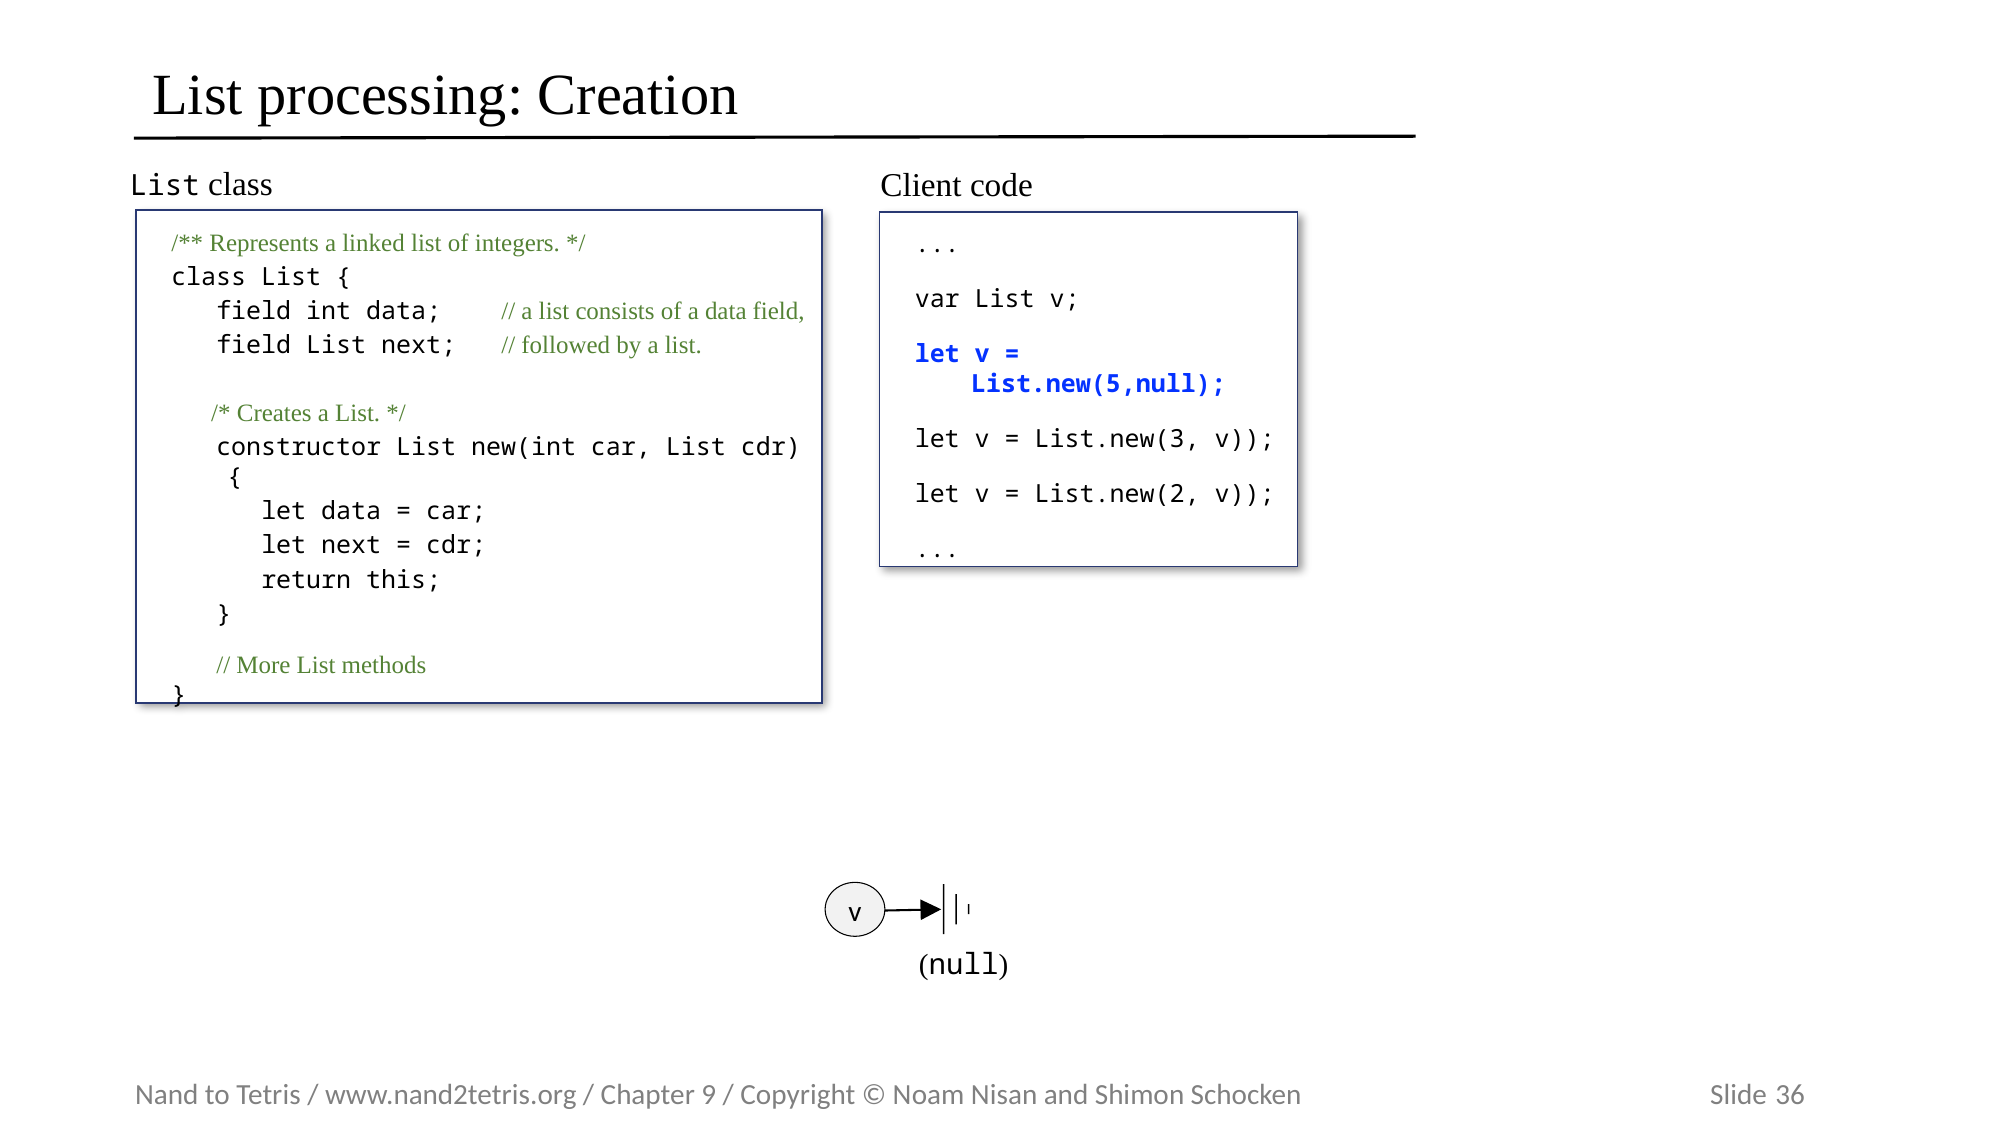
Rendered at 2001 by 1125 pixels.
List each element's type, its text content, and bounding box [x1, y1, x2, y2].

text_box ... var List v; let v = List.new(5,null); let v = List.new(3, v)); let v = List.new(2, v)); ... [879, 212, 1298, 567]
text_box (null) [903, 937, 1143, 1001]
title List processing: Creation [137, 48, 1417, 144]
text_box Client code [865, 155, 1105, 218]
text_box /** Represents a linked list of integers. */ class List { field int data; // a list consists of a data field, field List next; // followed by a list. /* Creates a List. */ constructor List new(int car, List cdr) { let data = car; let next = cdr; return this; } // More List methods } [135, 210, 822, 703]
text_box List class [114, 154, 355, 217]
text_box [825, 882, 942, 937]
